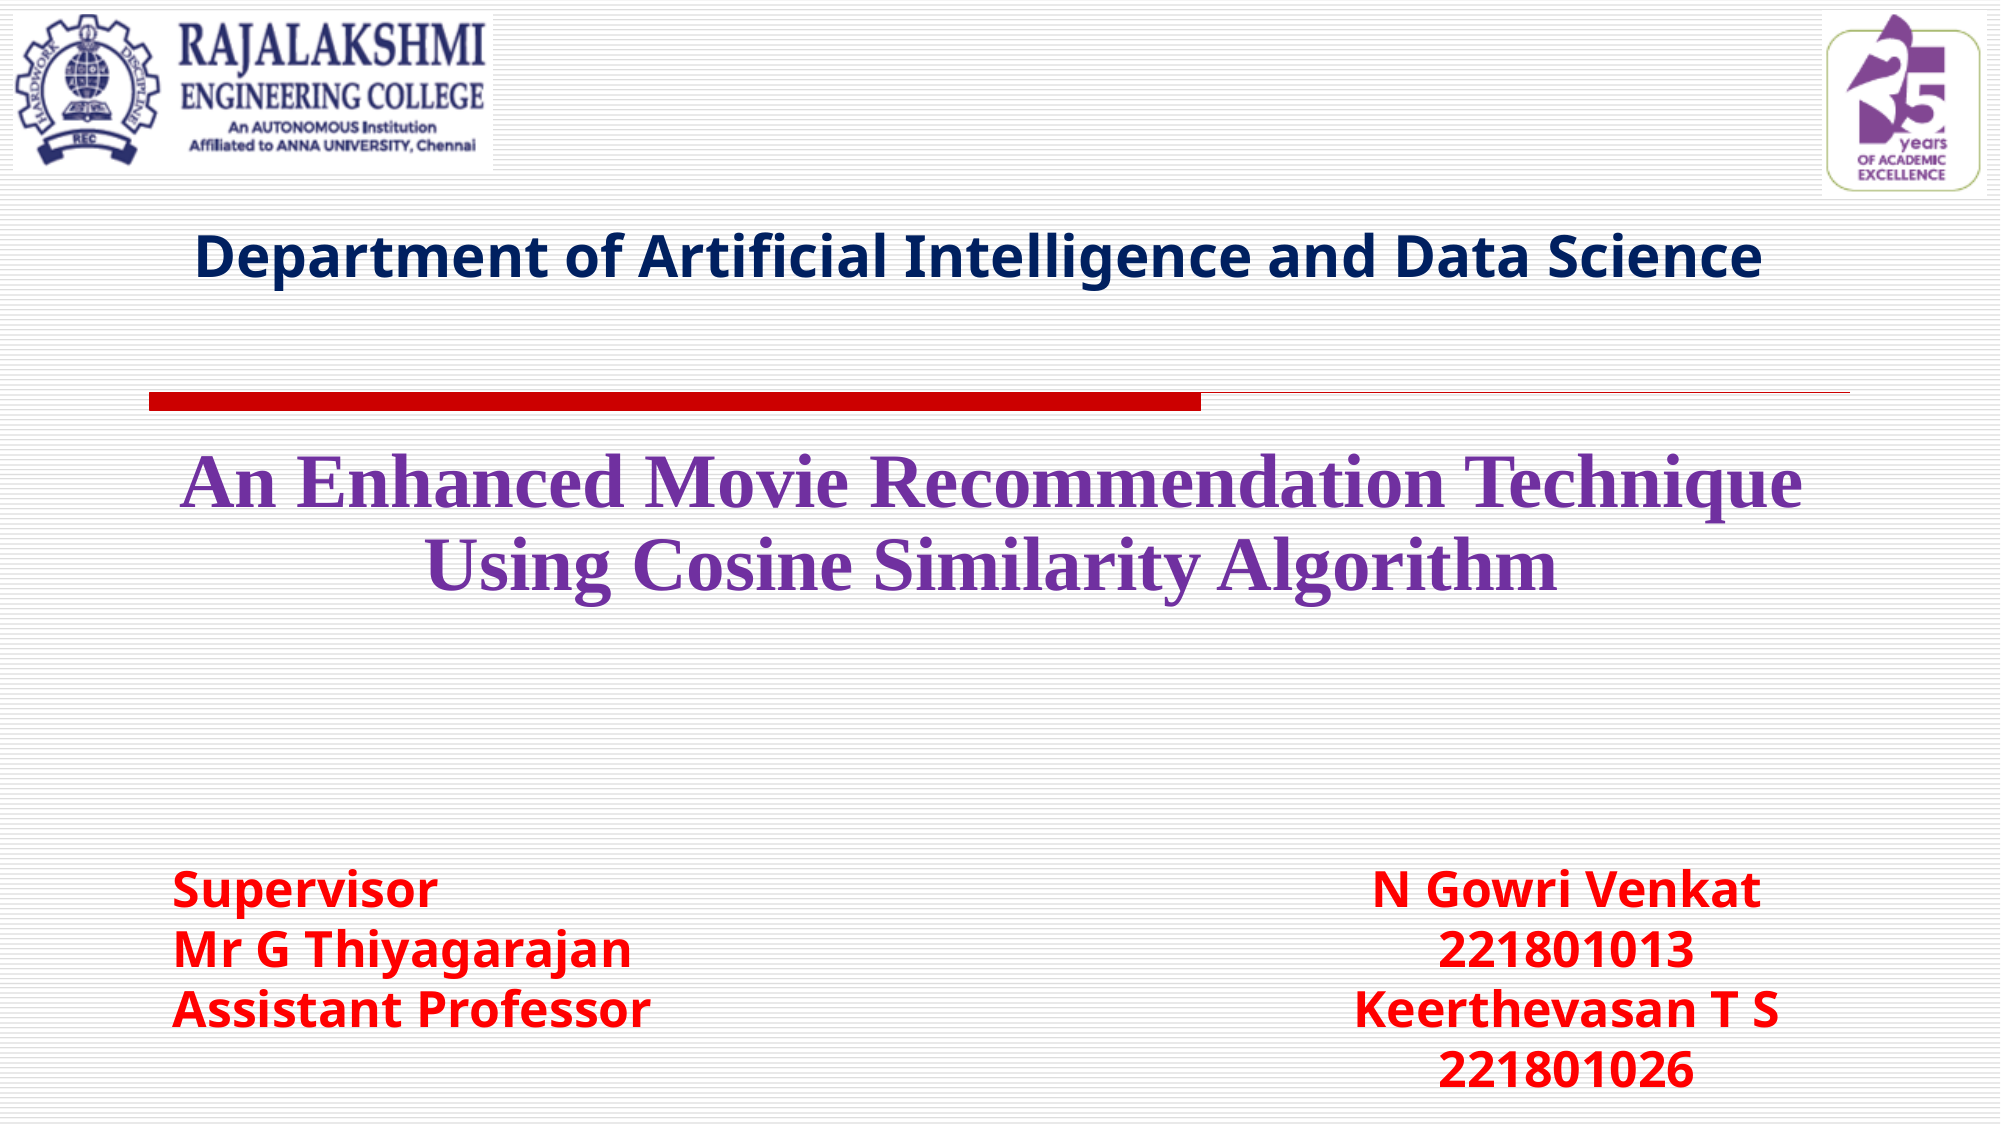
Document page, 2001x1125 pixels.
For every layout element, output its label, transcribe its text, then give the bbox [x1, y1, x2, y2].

picture [0, 0, 2001, 1125]
text_box Supervisor Mr G Thiyagarajan Assistant Professor [157, 850, 782, 1046]
text_box Department of Artificial Intelligence and Data Science [116, 199, 1842, 318]
text_box N Gowri Venkat 221801013 Keerthevasan T S 221801026 [1279, 850, 1855, 1106]
text_box An Enhanced Movie Recommendation Technique Using Cosine Similarity Algorithm [129, 415, 1855, 633]
